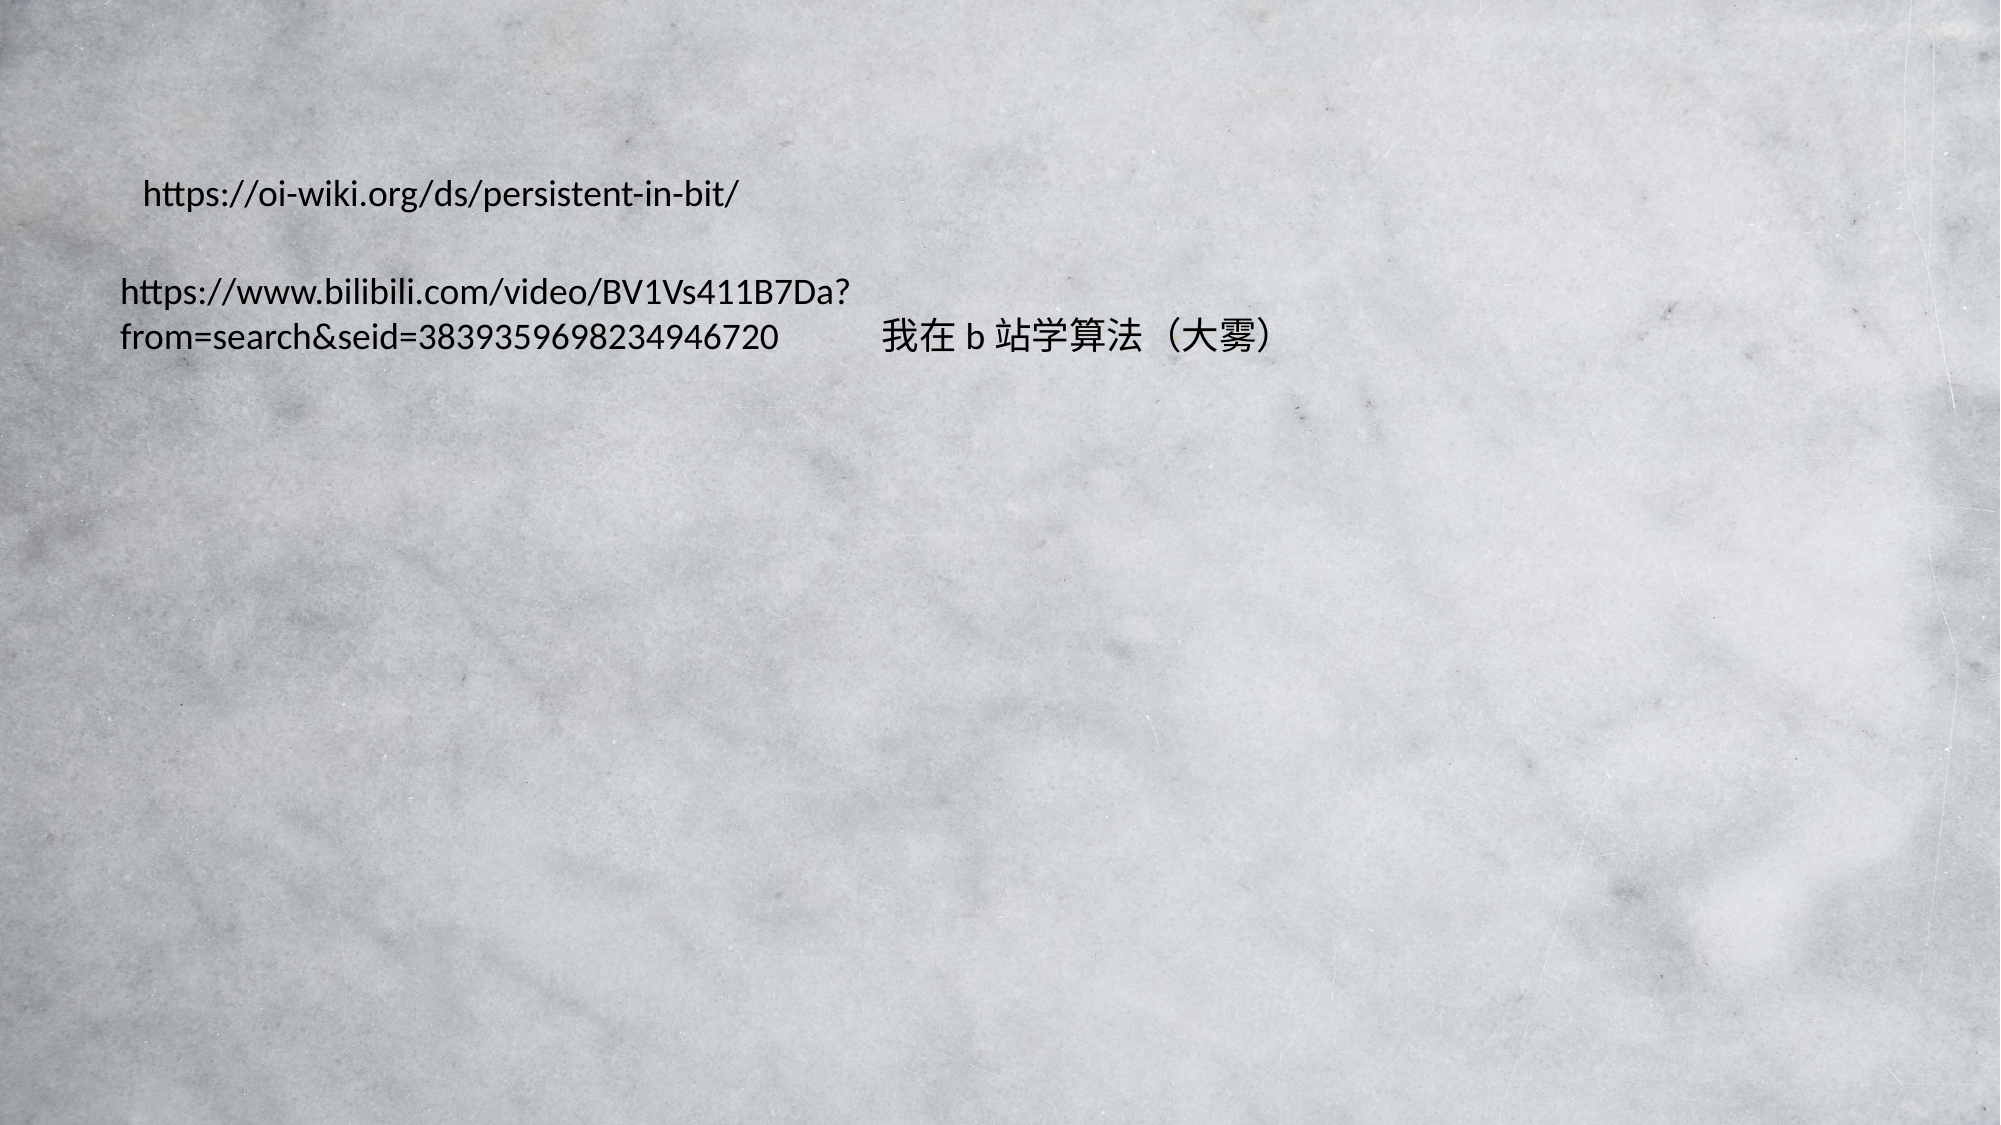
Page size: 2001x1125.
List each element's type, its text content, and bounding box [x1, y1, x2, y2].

text_box https://www.bilibili.com/video/BV1Vs411B7Da?from=search&seid=3839359698234946720 我在b站学算法（大雾） [105, 259, 1320, 364]
text_box https://oi-wiki.org/ds/persistent-in-bit/ [127, 162, 913, 222]
